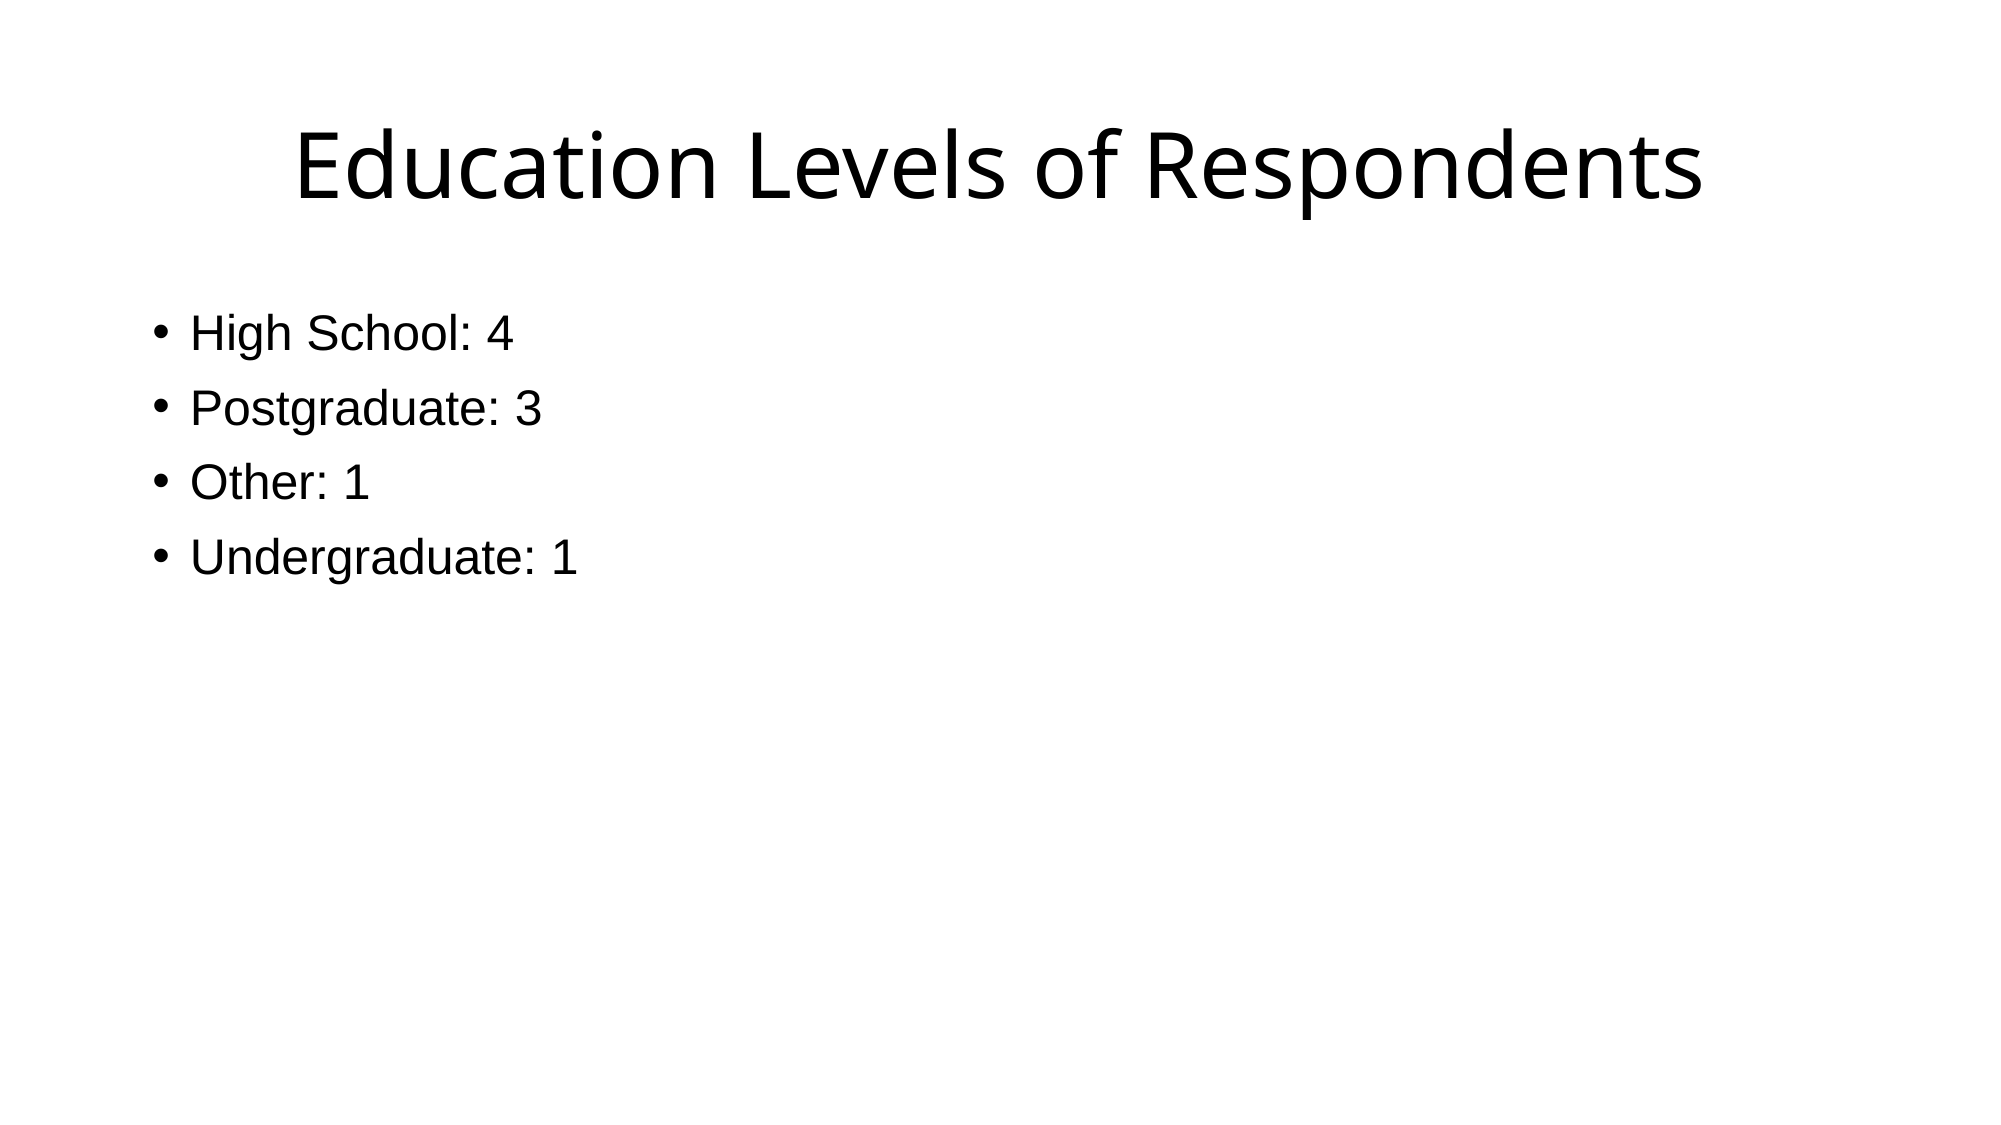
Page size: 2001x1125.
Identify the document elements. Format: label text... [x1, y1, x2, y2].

title Education Levels of Respondents [137, 59, 1863, 278]
list High School: 4 Postgraduate: 3 Other: 1 Undergraduate: 1 [137, 299, 1863, 1014]
